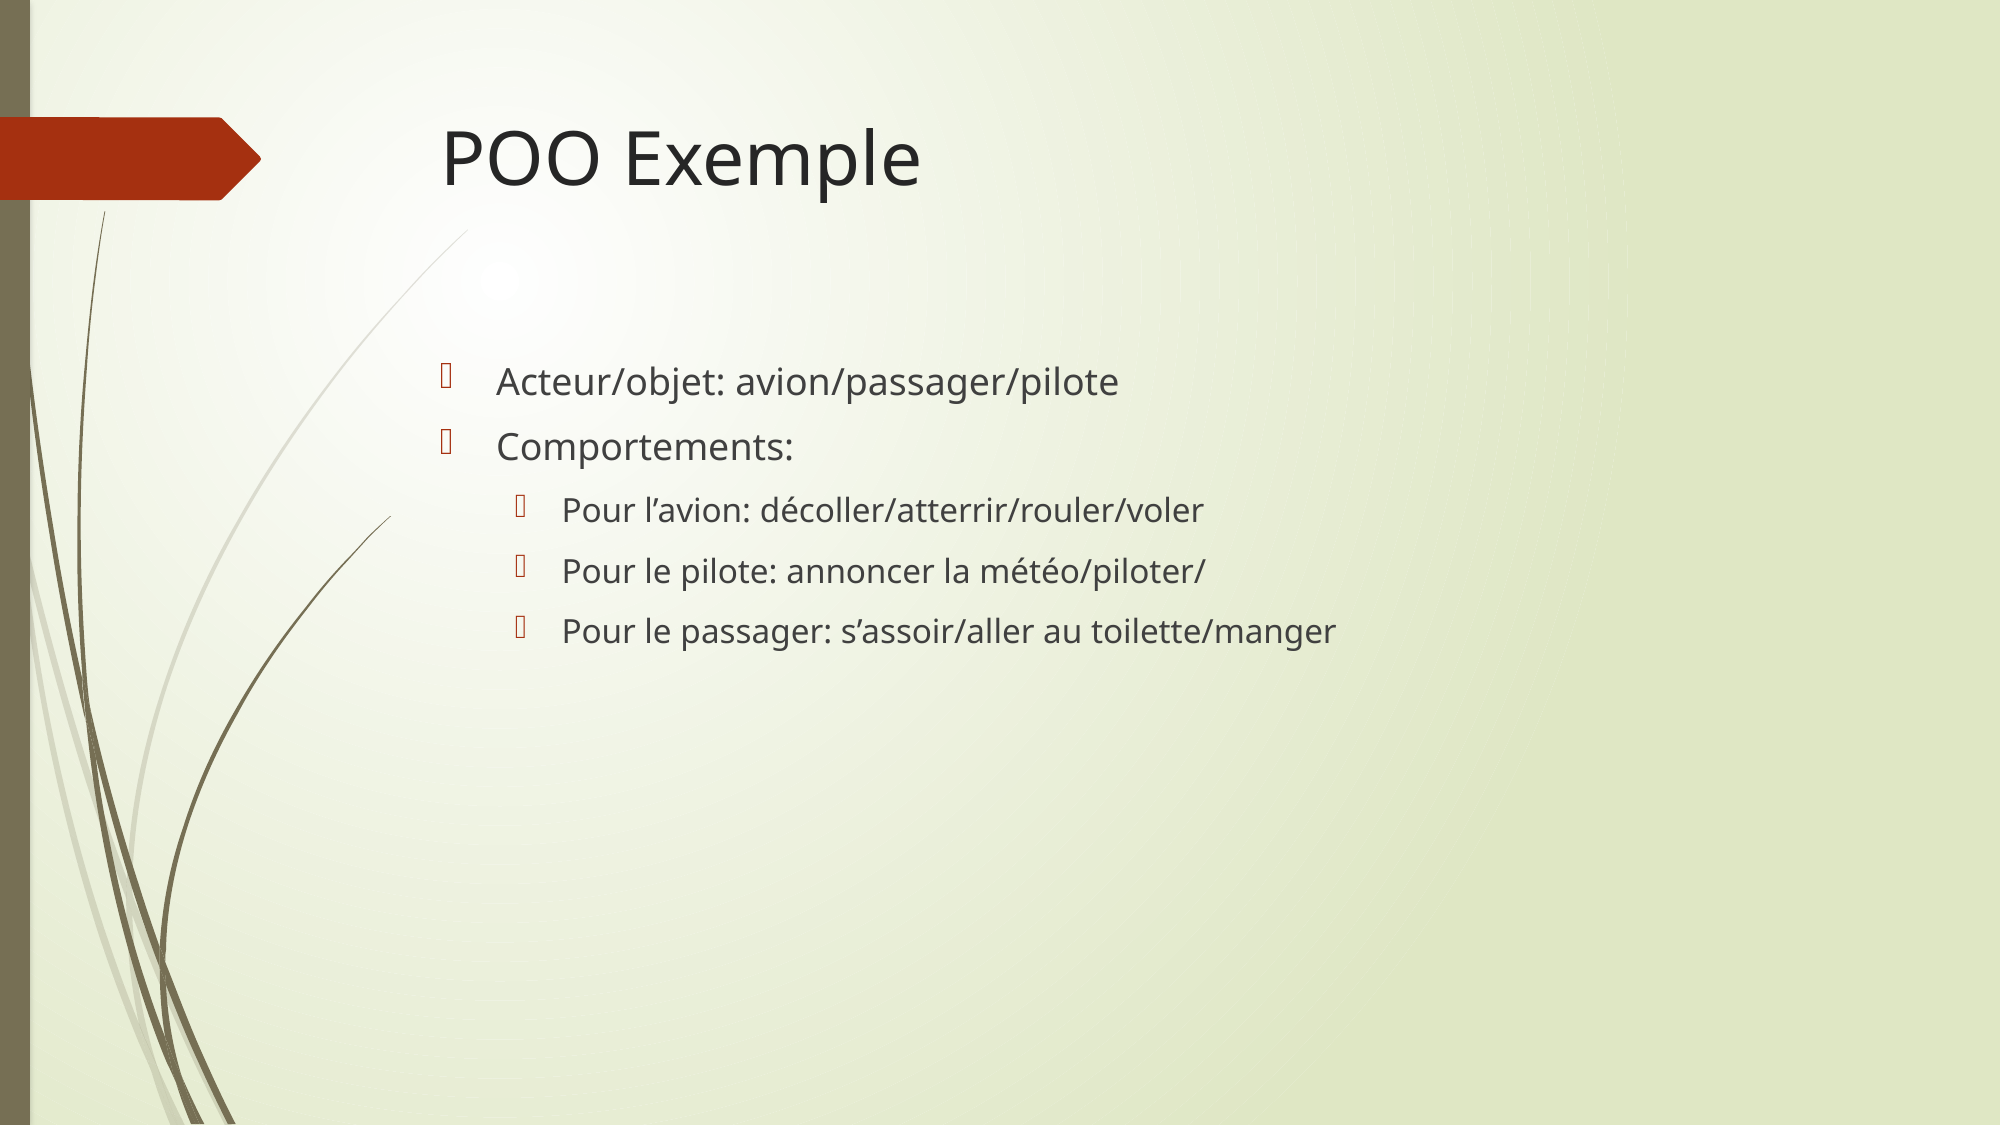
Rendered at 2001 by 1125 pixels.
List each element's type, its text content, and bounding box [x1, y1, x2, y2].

list Acteur/objet: avion/passager/pilote Comportements: Pour l’avion: décoller/atterrir/rouler/voler Pour le pilote: annoncer la météo/piloter/ Pour le passager: s’assoir/aller au toilette/manger [424, 350, 1888, 970]
title POO Exemple [425, 102, 1888, 313]
